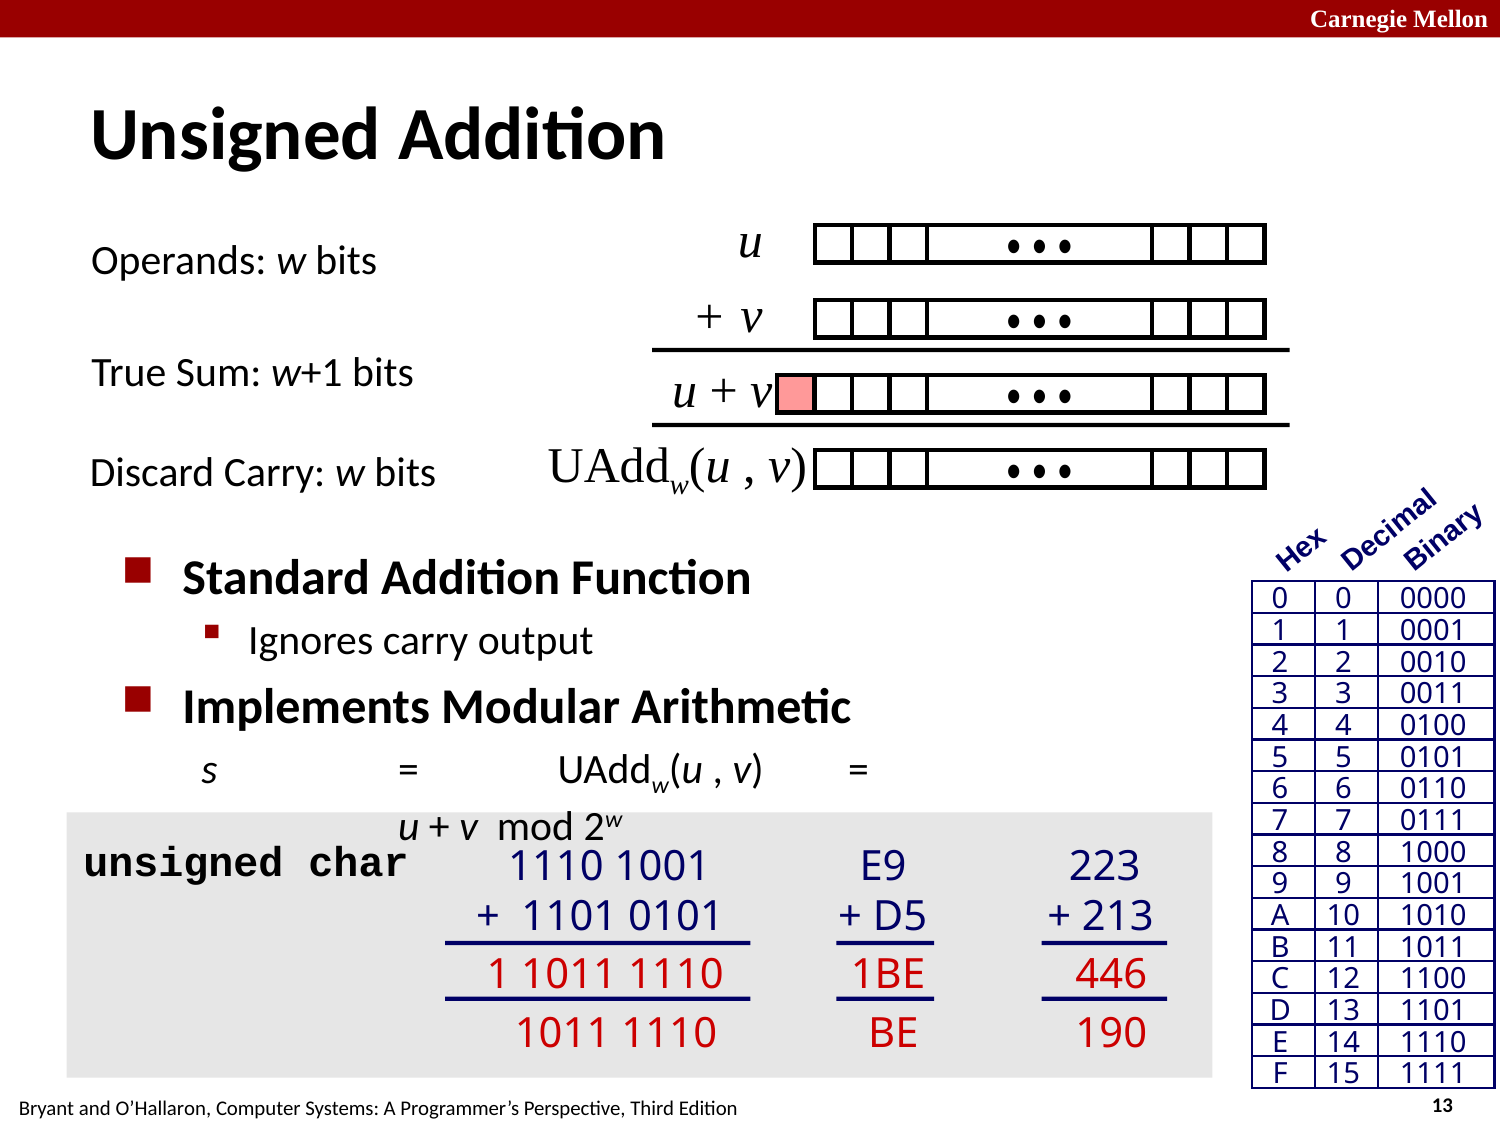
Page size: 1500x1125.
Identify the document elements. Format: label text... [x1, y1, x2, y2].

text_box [814, 299, 1265, 338]
text_box v [725, 274, 778, 349]
text_box 1110 1001 + 1101 0101 [467, 830, 740, 938]
text_box 1BE [831, 938, 941, 1005]
list Standard Addition Function Ignores carry output Implements Modular Arithmetic s = UAddw(u , v) = u + v mod 2w [111, 537, 957, 808]
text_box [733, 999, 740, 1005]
text_box Discard Carry: w bits [75, 437, 475, 503]
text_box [814, 449, 1265, 488]
text_box + [680, 276, 739, 349]
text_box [1251, 499, 1500, 1099]
text_box BE [838, 999, 934, 1065]
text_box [776, 374, 1265, 413]
text_box u [723, 199, 778, 275]
text_box [66, 812, 1213, 1078]
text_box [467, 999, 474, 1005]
text_box UAddw(u , v) [532, 424, 822, 508]
text_box E9 + D5 [829, 830, 943, 948]
title Unsigned Addition [74, 83, 1123, 176]
text_box unsigned char [68, 827, 424, 893]
text_box 223 + 213 [1038, 830, 1169, 998]
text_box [814, 224, 1265, 263]
text_box 1011 1110 [474, 999, 733, 1065]
text_box Operands: w bits [76, 224, 393, 290]
text_box u + v [657, 349, 788, 424]
text_box 1 1011 1110 [467, 938, 740, 998]
text_box 446 [1045, 938, 1163, 997]
text_box True Sum: w+1 bits [76, 337, 430, 403]
text_box 190 [1045, 999, 1163, 1065]
